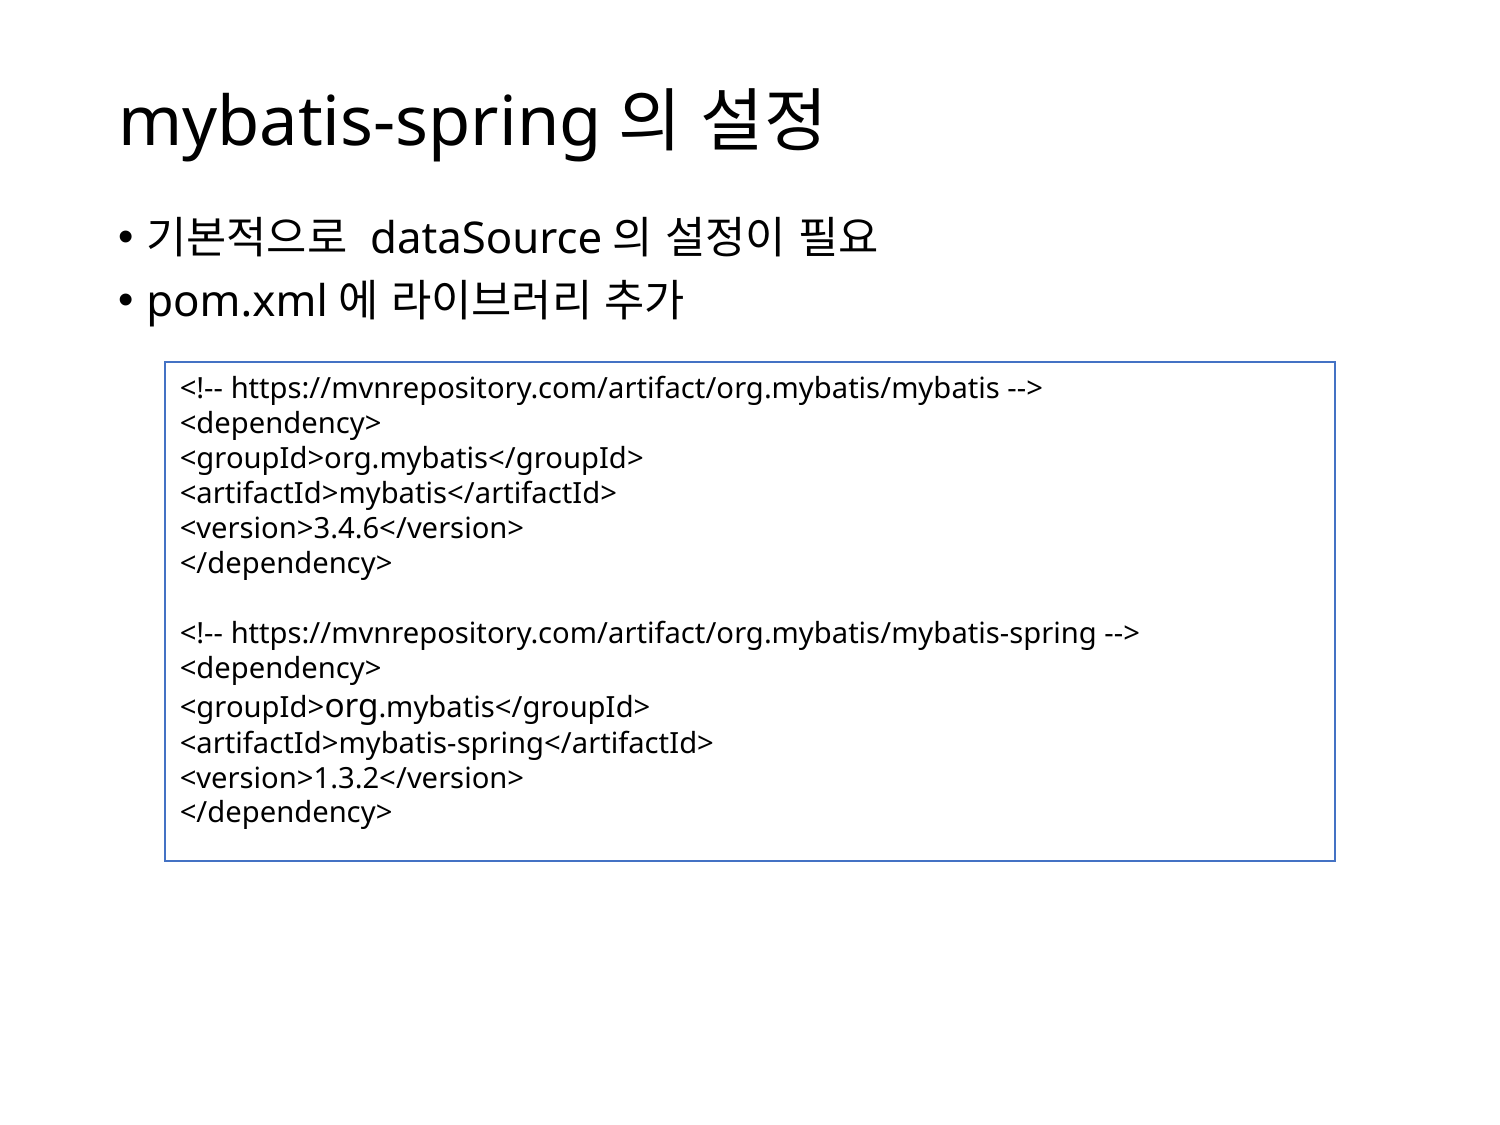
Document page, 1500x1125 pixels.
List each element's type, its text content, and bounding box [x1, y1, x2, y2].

title mybatis-spring의 설정 [103, 59, 1397, 188]
text_box <!-- https://mvnrepository.com/artifact/org.mybatis/mybatis --> <dependency> <groupId>org.mybatis</groupId> <artifactId>mybatis</artifactId> <version>3.4.6</version> </dependency> <!-- https://mvnrepository.com/artifact/org.mybatis/mybatis-spring --> <dependency> <groupId>org.mybatis</groupId> <artifactId>mybatis-spring</artifactId> <version>1.3.2</version> </dependency> [164, 361, 1336, 862]
list 기본적으로 dataSource의 설정이 필요 pom.xml에 라이브러리 추가 [103, 208, 1397, 1014]
